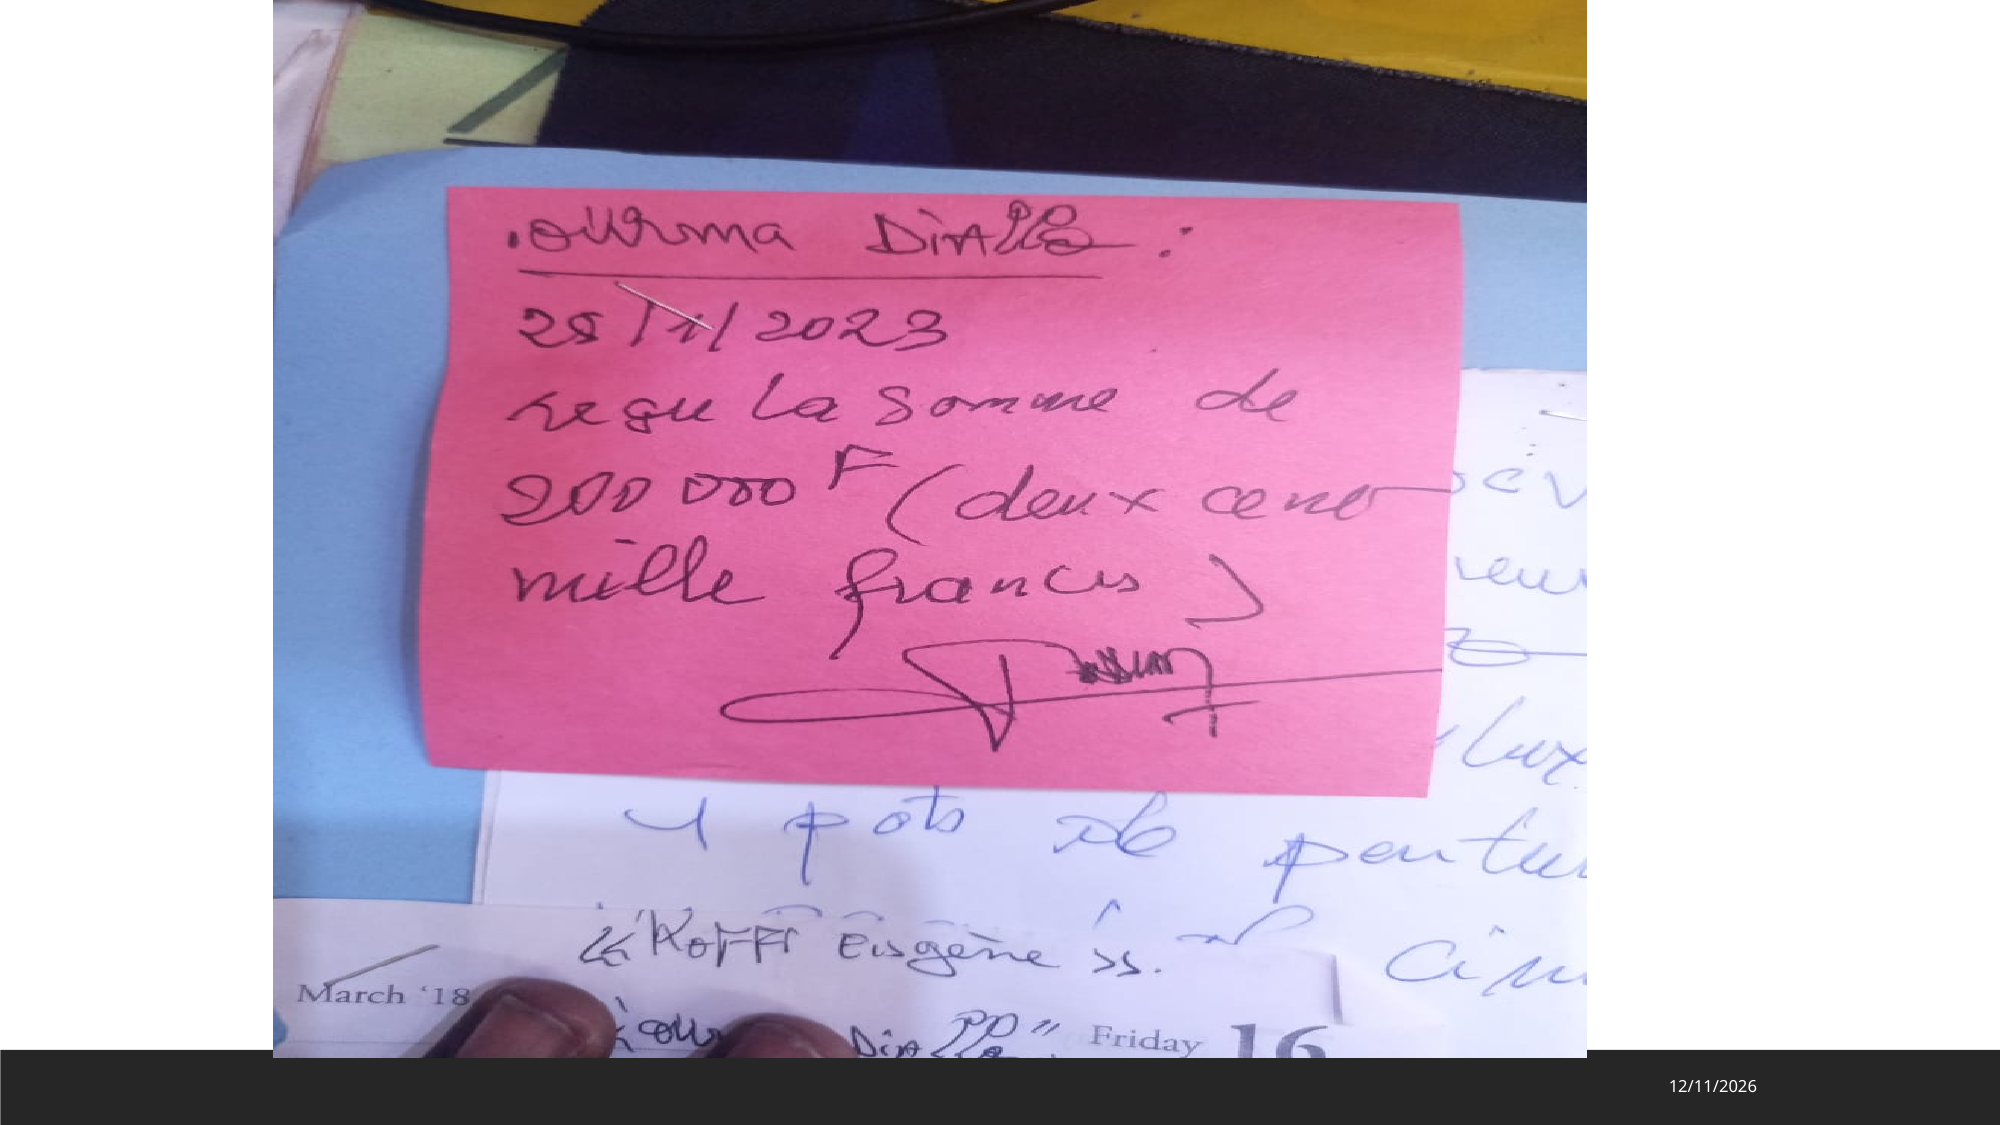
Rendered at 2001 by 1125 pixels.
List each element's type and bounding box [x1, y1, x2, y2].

picture [273, 0, 1588, 1058]
slide_number [1348, 1057, 1773, 1118]
